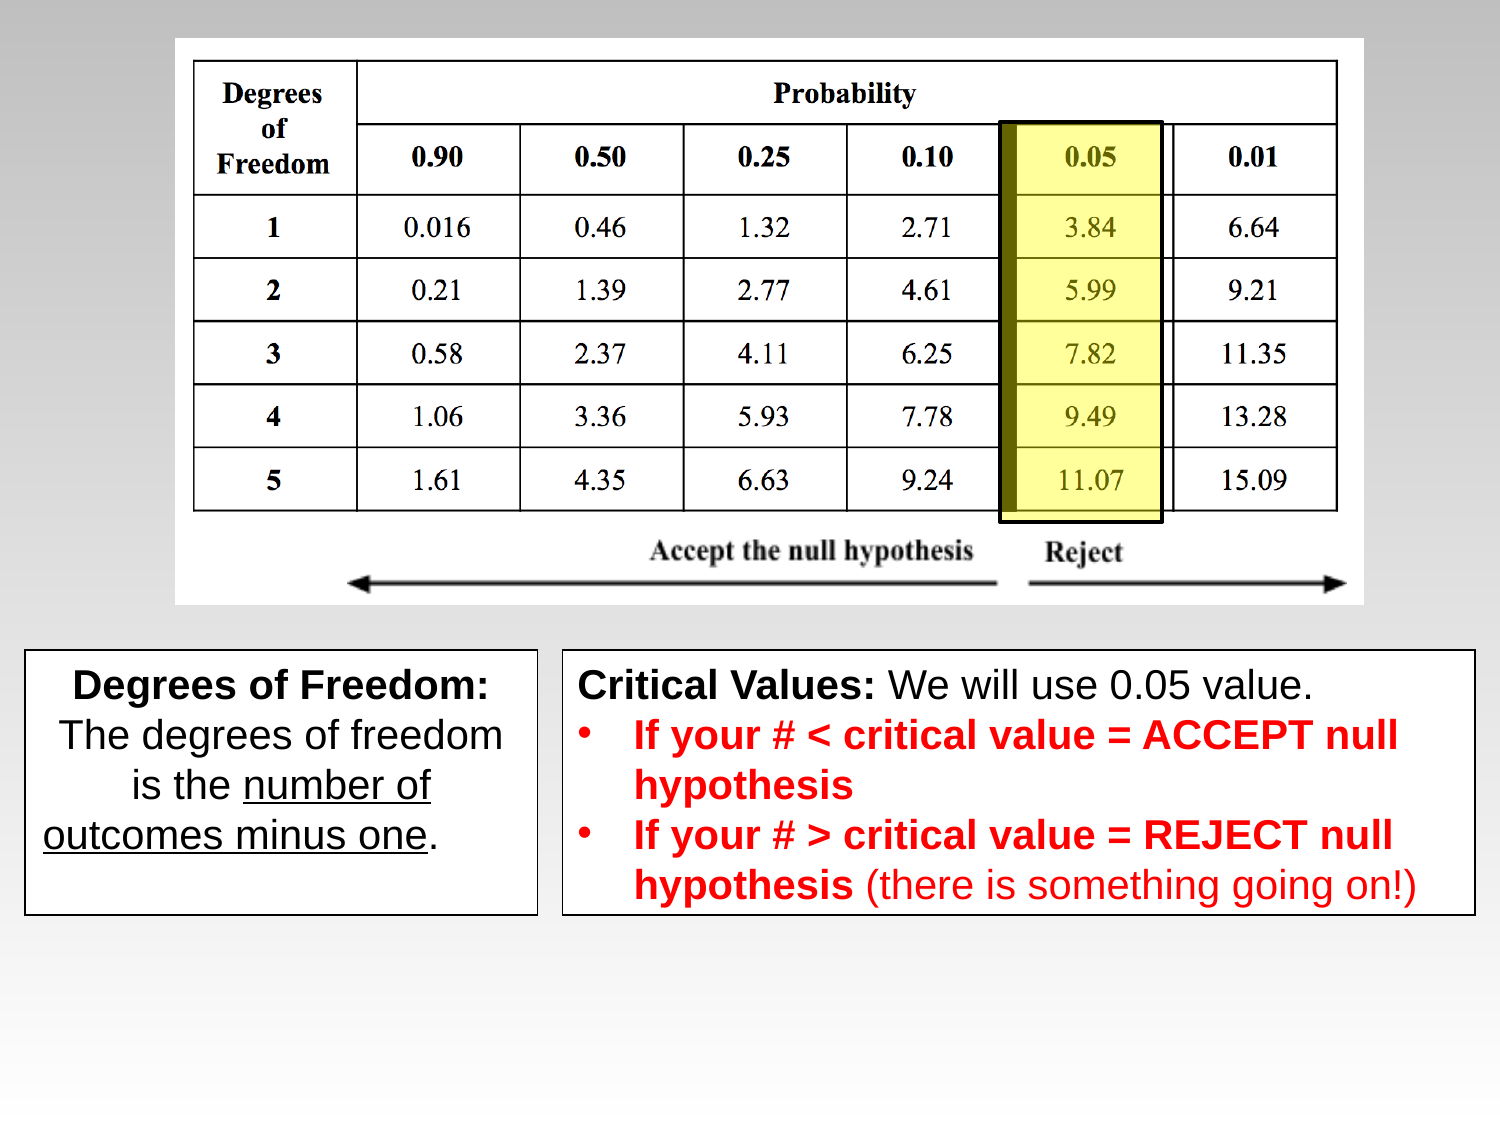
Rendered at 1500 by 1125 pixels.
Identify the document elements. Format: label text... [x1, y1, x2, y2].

picture [175, 38, 1364, 605]
text_box Critical Values: We will use 0.05 value. If your # < critical value = ACCEPT null hypothesis If your # > critical value = REJECT null hypothesis (there is something going on!) [562, 650, 1475, 915]
text_box Degrees of Freedom: The degrees of freedom is the number of outcomes minus one. [24, 650, 538, 915]
